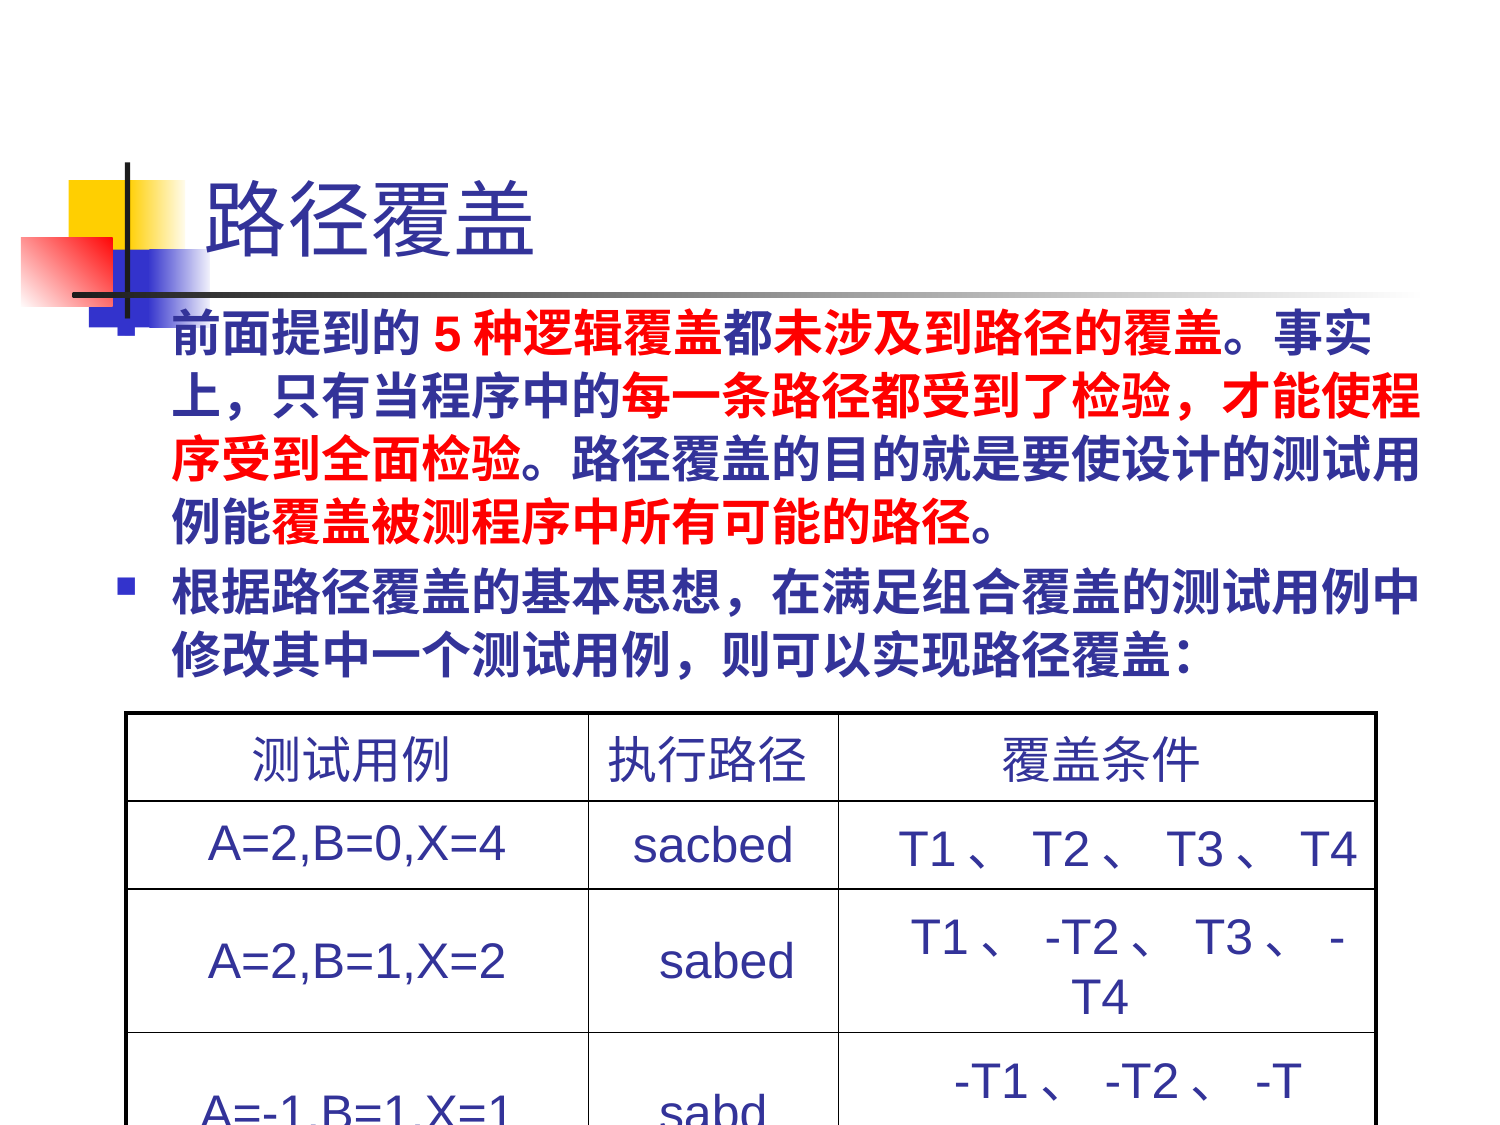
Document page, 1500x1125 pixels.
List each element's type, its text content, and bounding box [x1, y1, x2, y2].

table_cell sacbed [589, 802, 838, 888]
table_cell sabed [589, 890, 838, 1032]
table_cell T1、-T2、T3、-T4 [839, 890, 1374, 1032]
table_cell A=-1,B=1,X=1 [128, 1033, 588, 1125]
list 前面提到的5种逻辑覆盖都未涉及到路径的覆盖。事实上，只有当程序中的每一条路径都受到了检验，才能使程序受到全面检验。路径覆盖的目的就是要使设计的测试用例能覆盖被测程序中所有可能的路径。 根据路径覆盖的基本思想，在满足组合覆盖的测试用例中修改其中一个测试用例，则可以实现路径覆盖： [100, 290, 1483, 717]
table_header 覆盖条件 [839, 715, 1374, 800]
table_cell A=2,B=1,X=2 [128, 890, 588, 1032]
table_header 执行路径 [589, 715, 838, 800]
table_cell sabd [589, 1033, 838, 1125]
table_cell T1、T2、T3、T4 [839, 802, 1374, 888]
table_cell -T1、-T2、-T3、-T4 [839, 1033, 1374, 1125]
title 路径覆盖 [188, 35, 1468, 275]
table_header 测试用例 [128, 715, 588, 800]
table_cell A=2,B=0,X=4 [128, 802, 588, 888]
